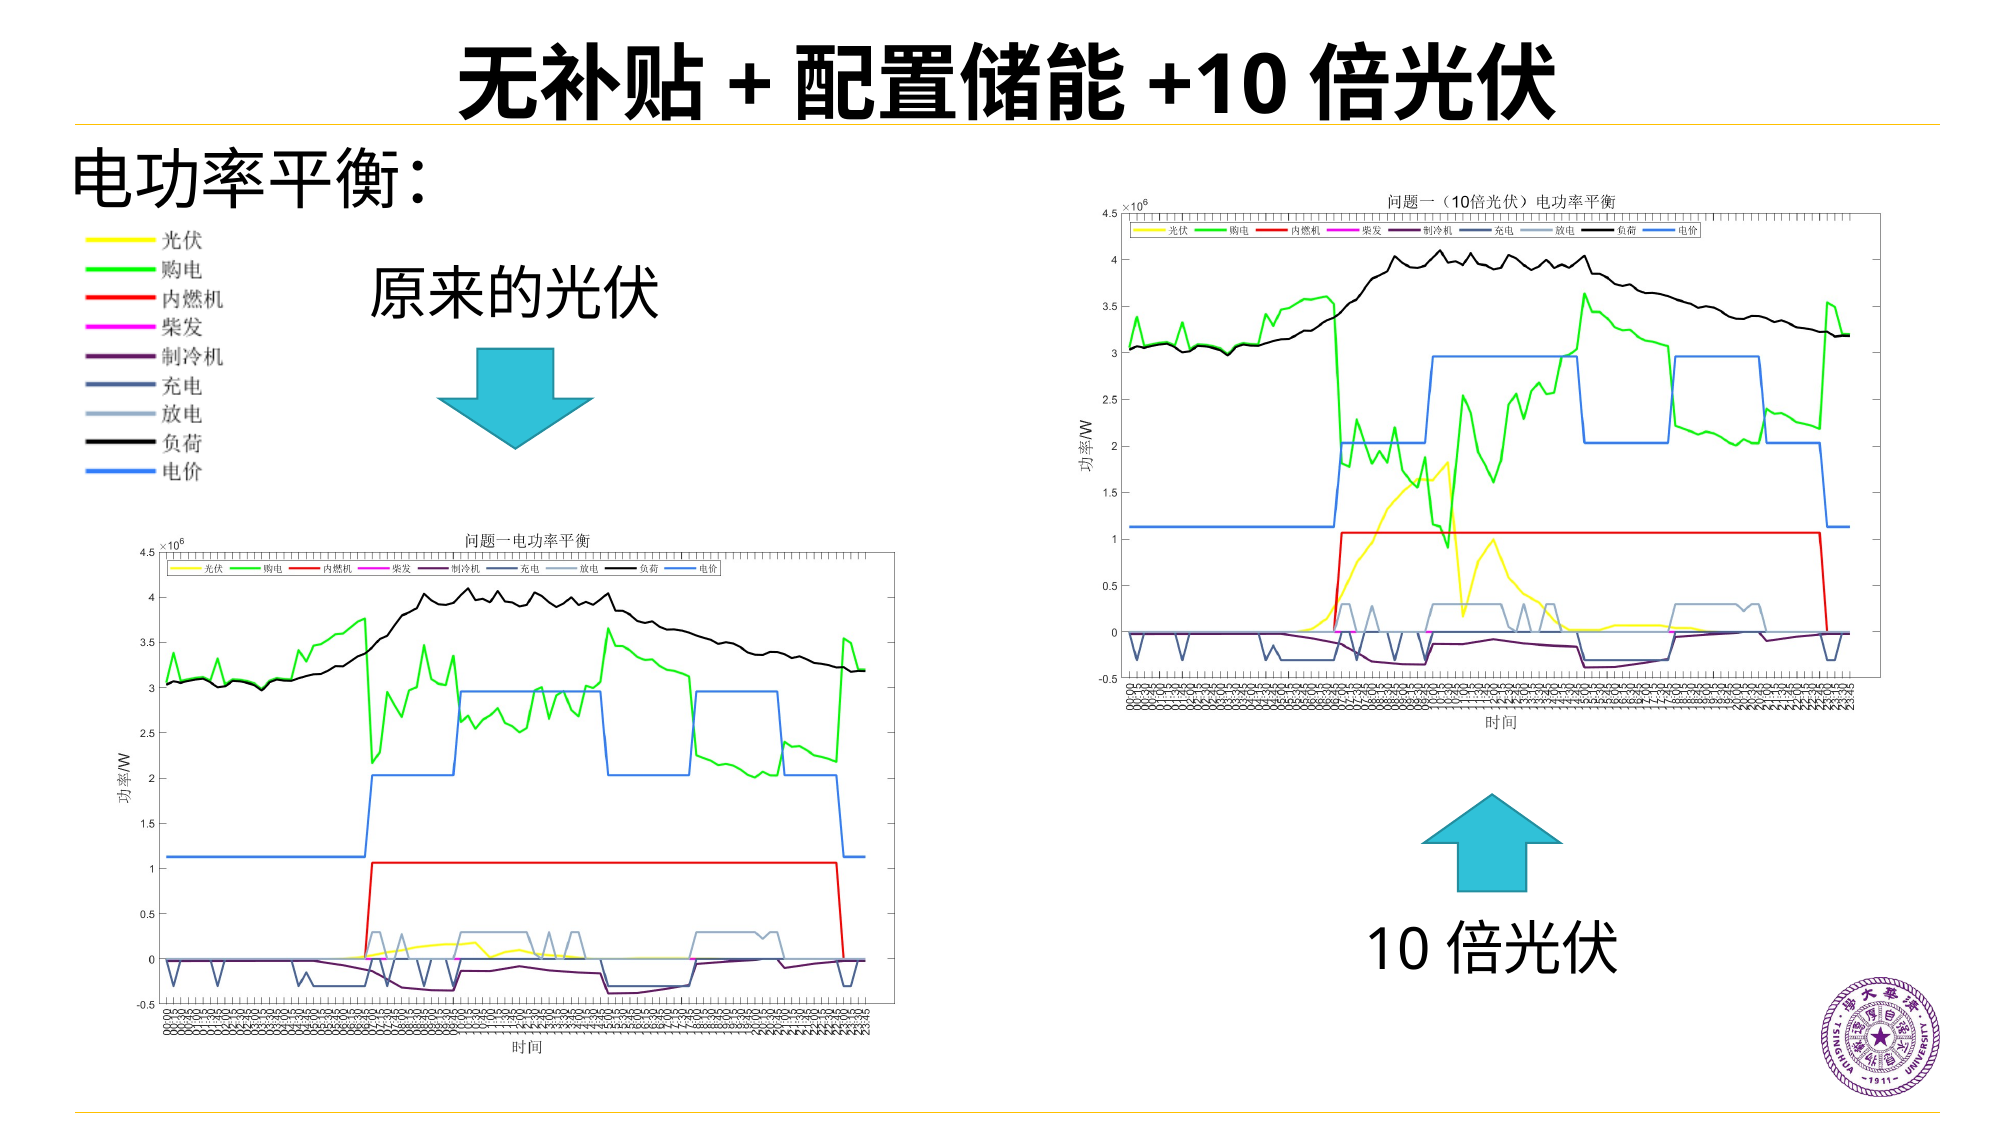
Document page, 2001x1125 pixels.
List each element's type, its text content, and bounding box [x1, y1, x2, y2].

picture [35, 510, 985, 1065]
picture [81, 224, 227, 486]
picture [1818, 974, 1942, 1099]
text_box [1420, 793, 1564, 893]
text_box 电功率平衡： [52, 129, 461, 224]
text_box 10倍光伏 [1217, 904, 1767, 989]
text_box [435, 347, 595, 450]
text_box 无补贴+配置储能+10倍光伏 [74, 38, 1941, 122]
picture [994, 170, 1973, 741]
text_box 原来的光伏 [241, 248, 790, 334]
